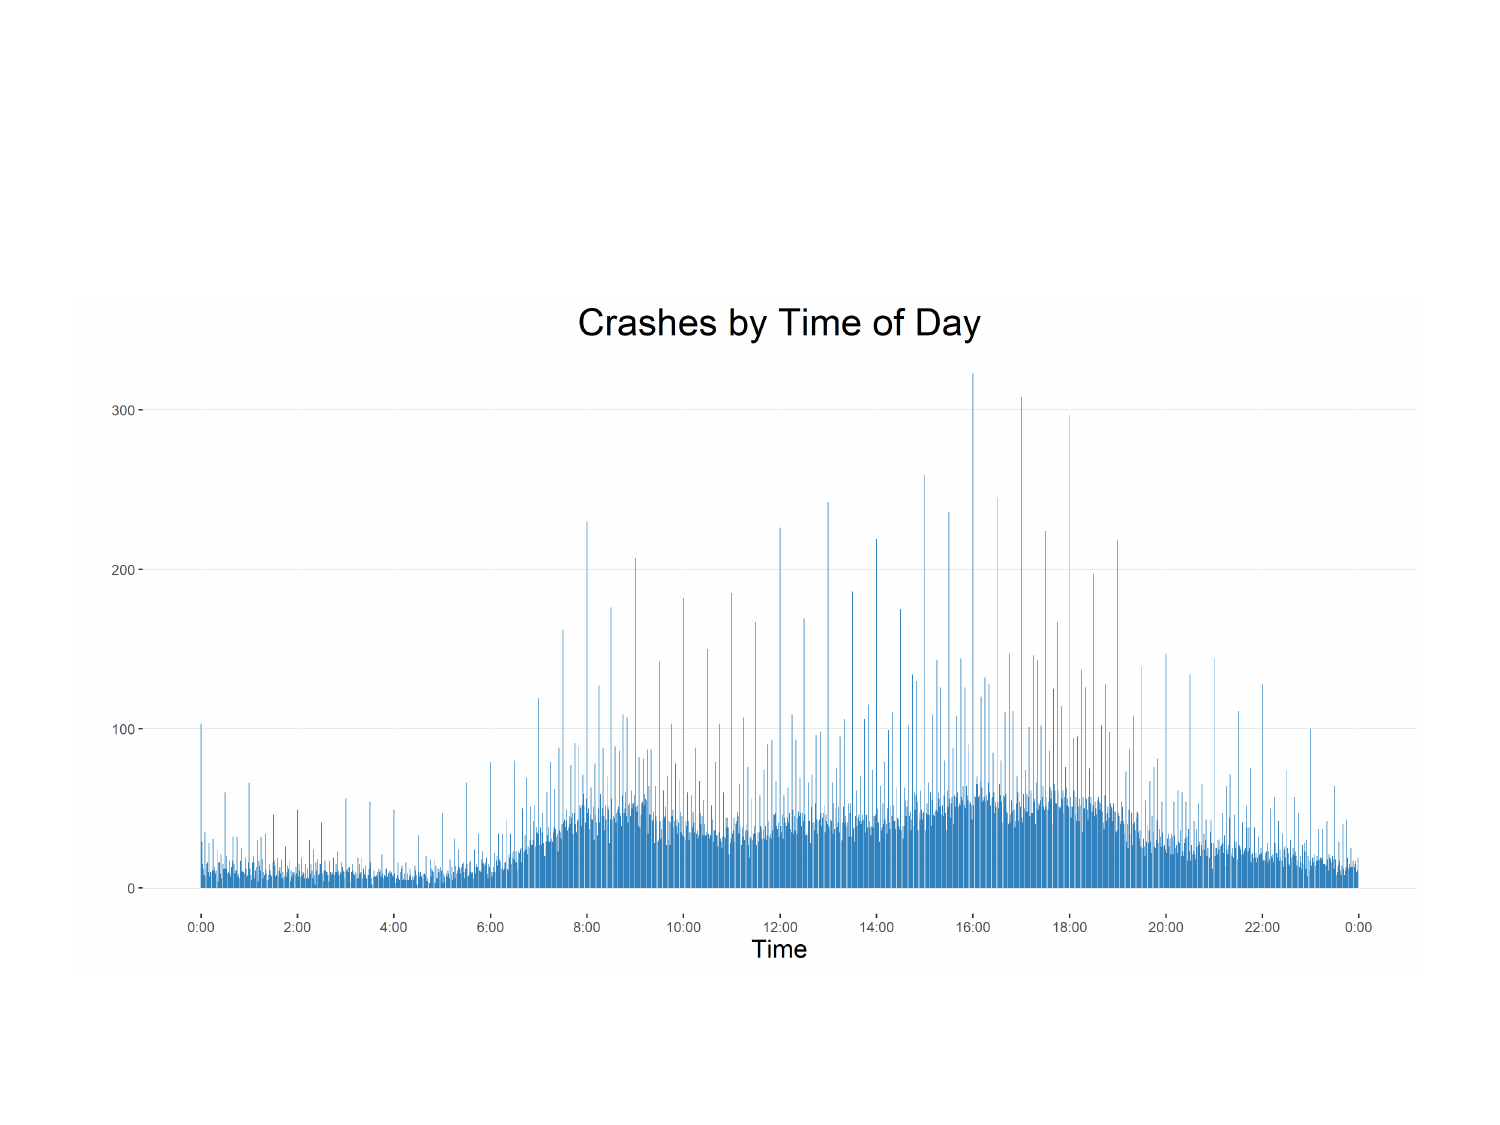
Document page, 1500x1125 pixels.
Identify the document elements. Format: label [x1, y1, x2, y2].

picture [74, 295, 1426, 971]
